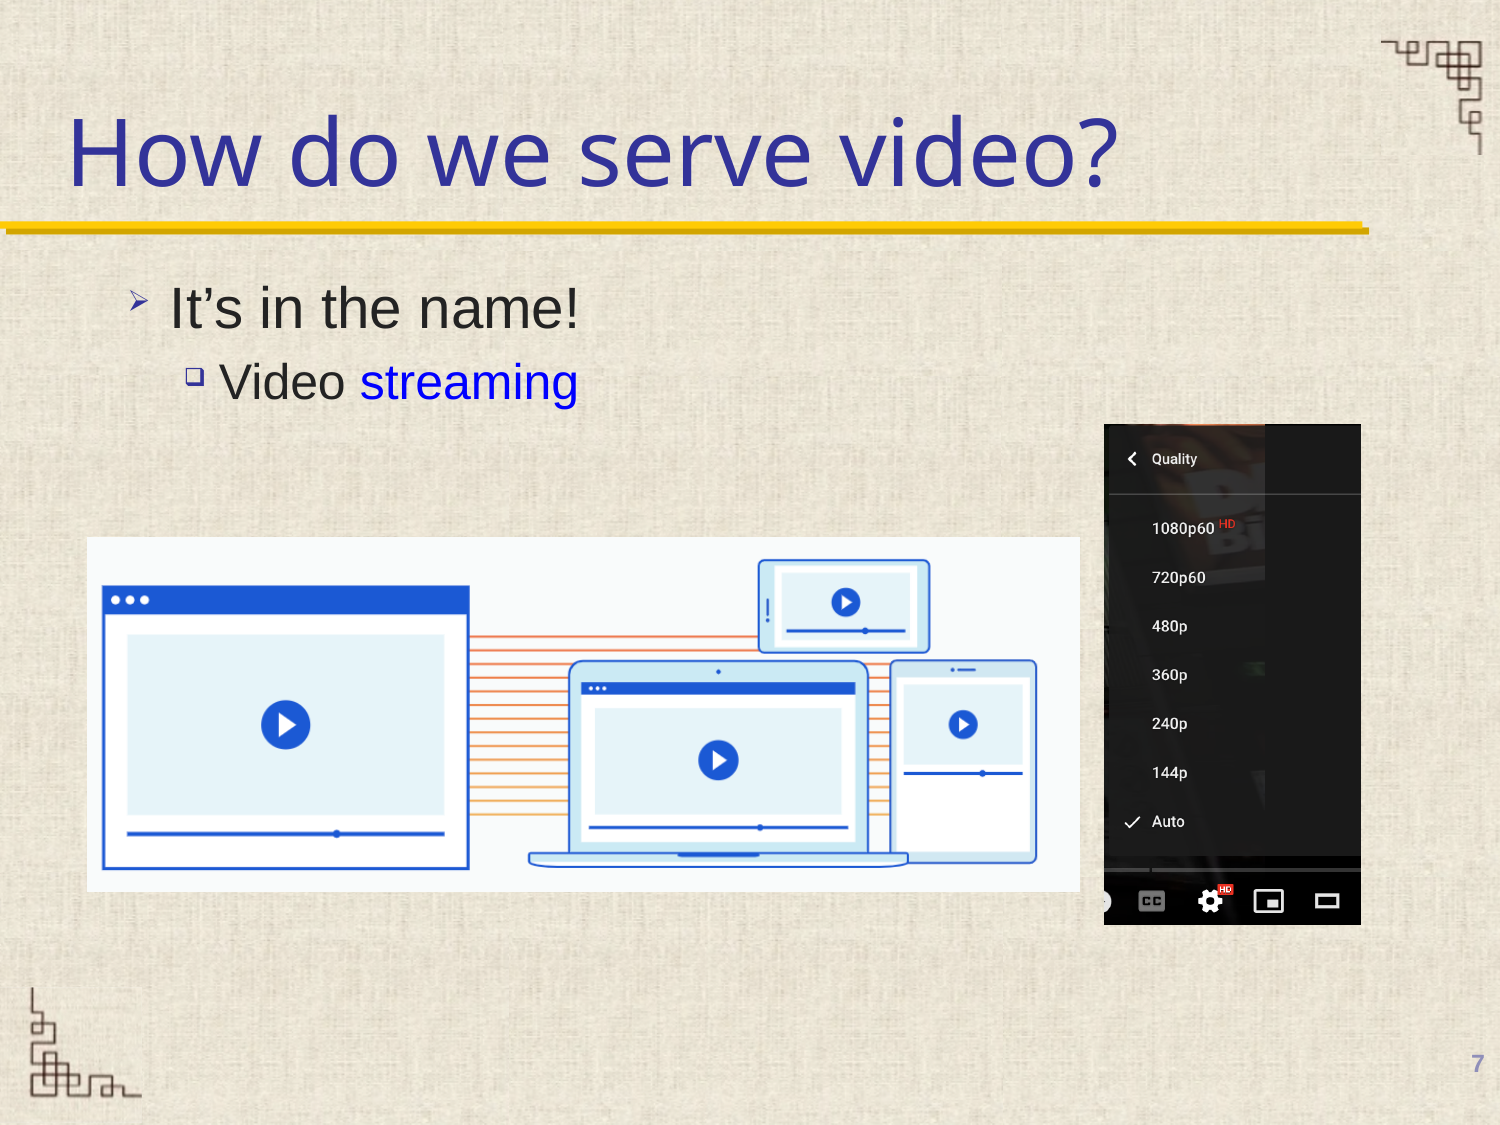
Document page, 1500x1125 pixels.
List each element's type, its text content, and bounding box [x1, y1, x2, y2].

slide_number 7 [1400, 1025, 1500, 1100]
picture [1103, 424, 1361, 926]
picture [0, 0, 1500, 1125]
picture [0, 988, 141, 1122]
list It’s in the name! Video streaming [112, 262, 1413, 988]
title How do we serve video? [49, 24, 1451, 213]
